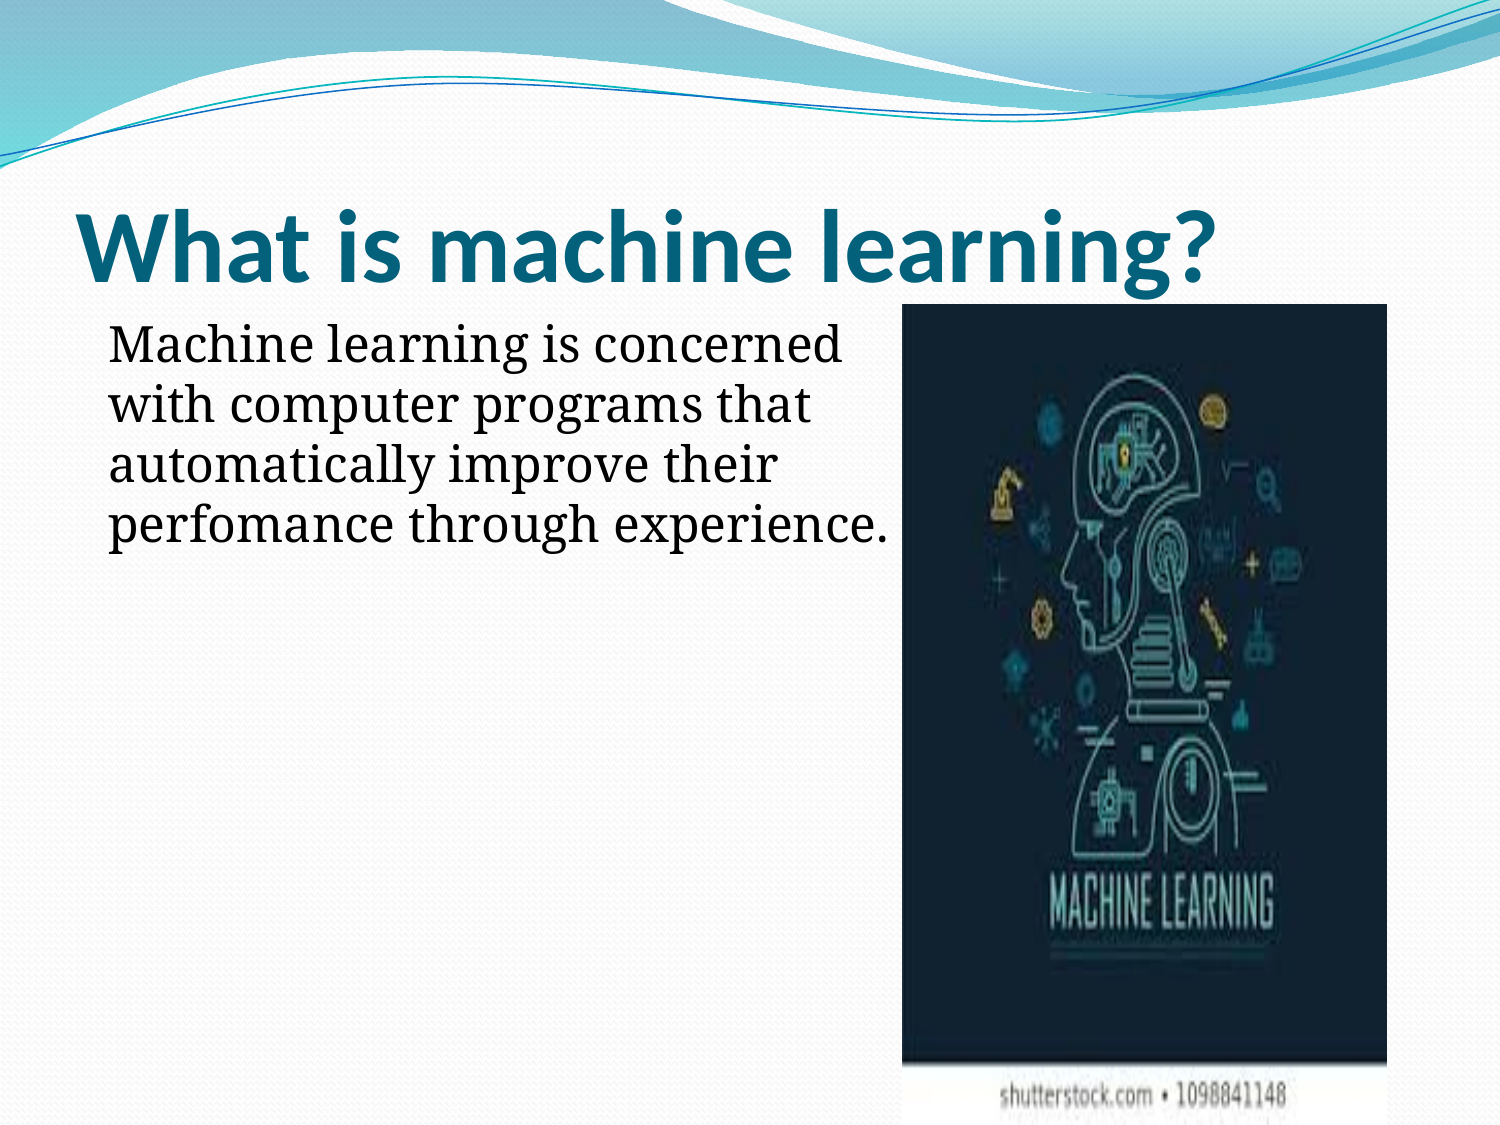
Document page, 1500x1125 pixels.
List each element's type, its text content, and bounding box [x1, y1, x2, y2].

title What is machine learning? [75, 115, 1425, 303]
text_box Machine learning is concerned with computer programs that automatically improve their perfomance through experience. [93, 304, 902, 620]
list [902, 304, 1387, 1125]
title PROS AND CONS OF RANDOM FOREST [895, 305, 902, 620]
